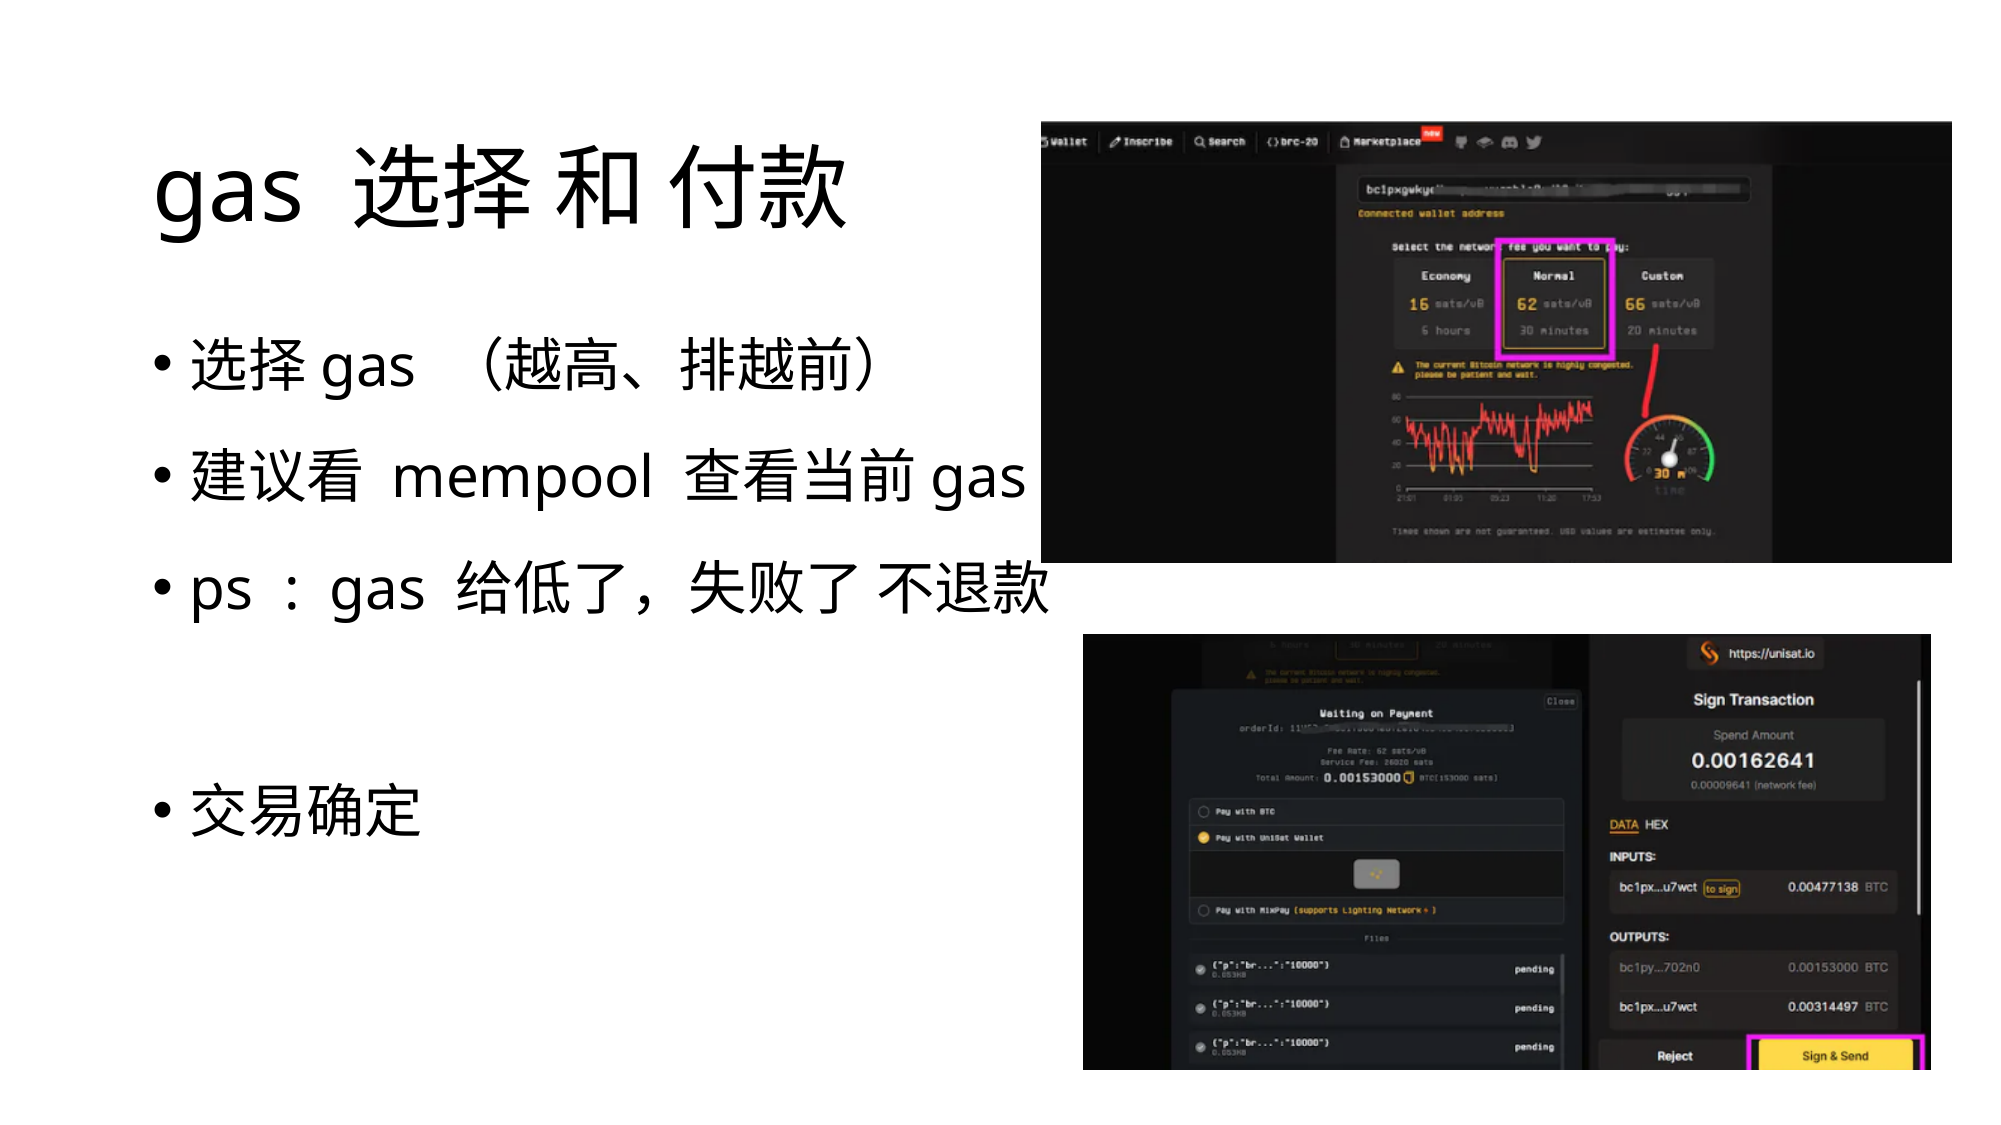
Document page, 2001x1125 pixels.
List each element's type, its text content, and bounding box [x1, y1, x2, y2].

list 选择gas （越高、排越前） 建议看 mempool 查看当前gas ps : gas 给低了，失败了 不退款 交易确定 [137, 299, 1863, 1014]
picture [1083, 634, 1931, 1070]
picture [1040, 121, 1952, 563]
title gas 选择 和 付款 [137, 59, 1863, 278]
